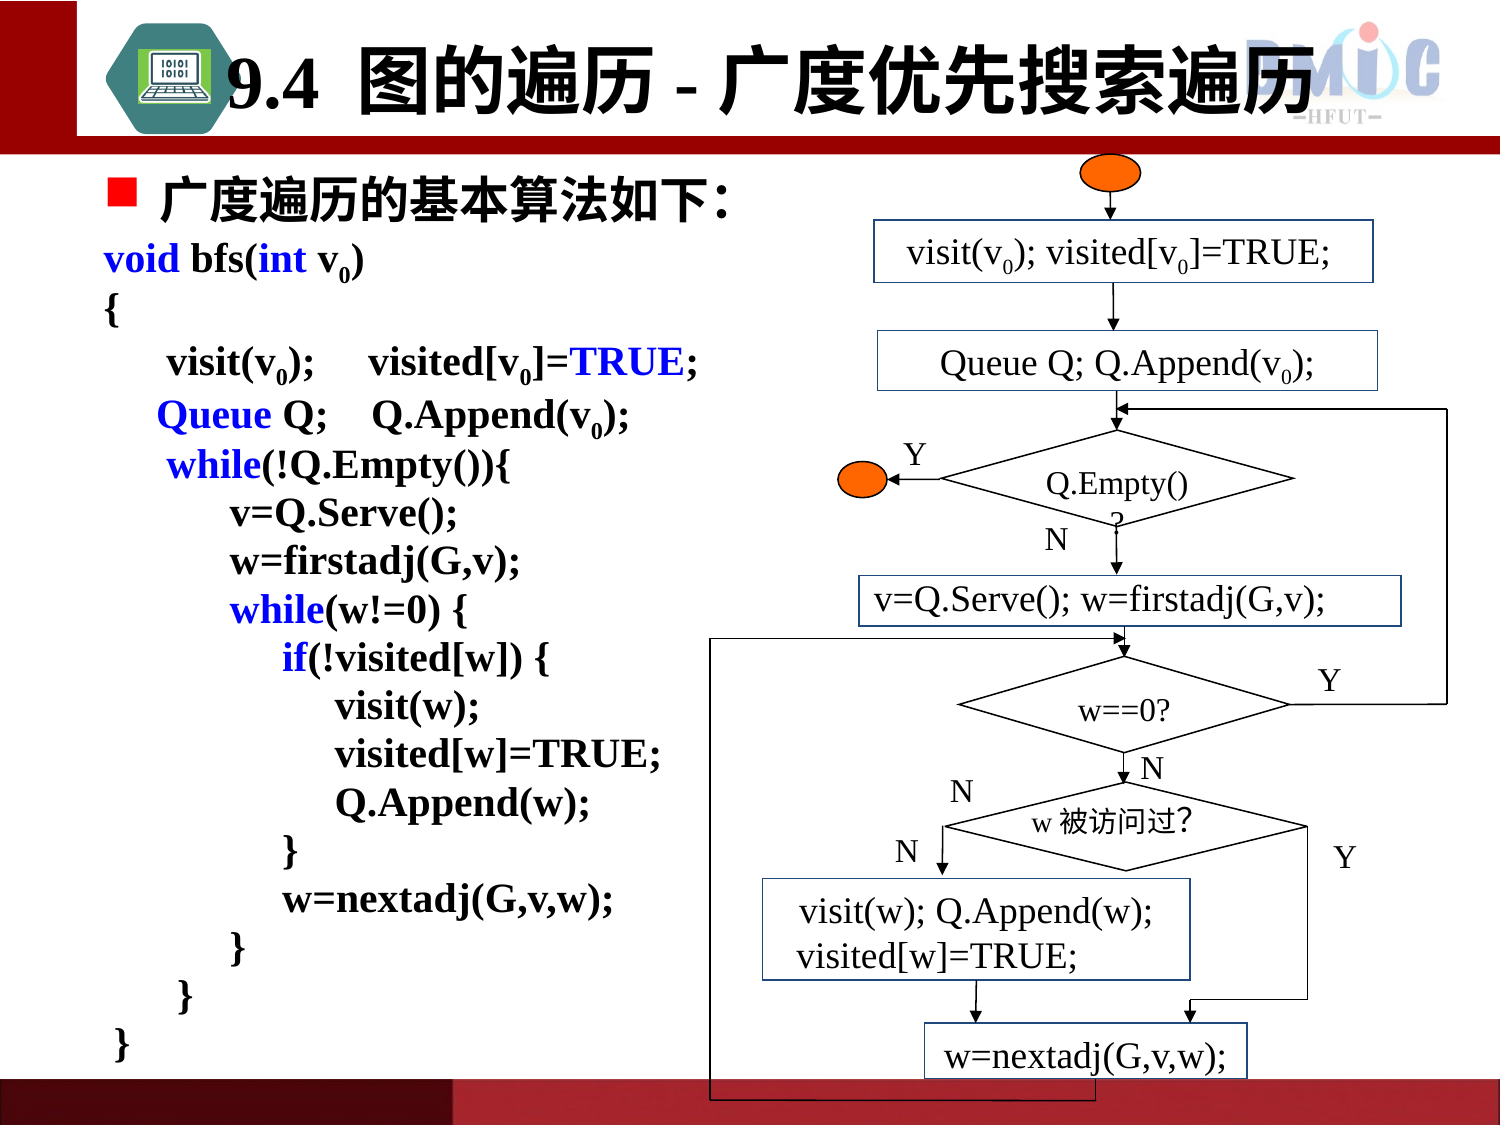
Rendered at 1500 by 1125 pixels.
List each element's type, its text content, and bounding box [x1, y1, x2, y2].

picture [0, 1079, 1500, 1125]
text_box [0, 23, 1500, 135]
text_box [709, 153, 1448, 1101]
list 广度遍历的基本算法如下： void bfs(int v0) { visit(v0); visited[v0]=TRUE; Queue Q; Q.Append(v0); while(!Q.Empty()){ v=Q.Serve(); w=firstadj(G,v); while(w!=0) { if(!visited[w]) { visit(w); visited[w]=TRUE; Q.Append(w); } w=nextadj(G,v,w); } } } [88, 172, 704, 988]
